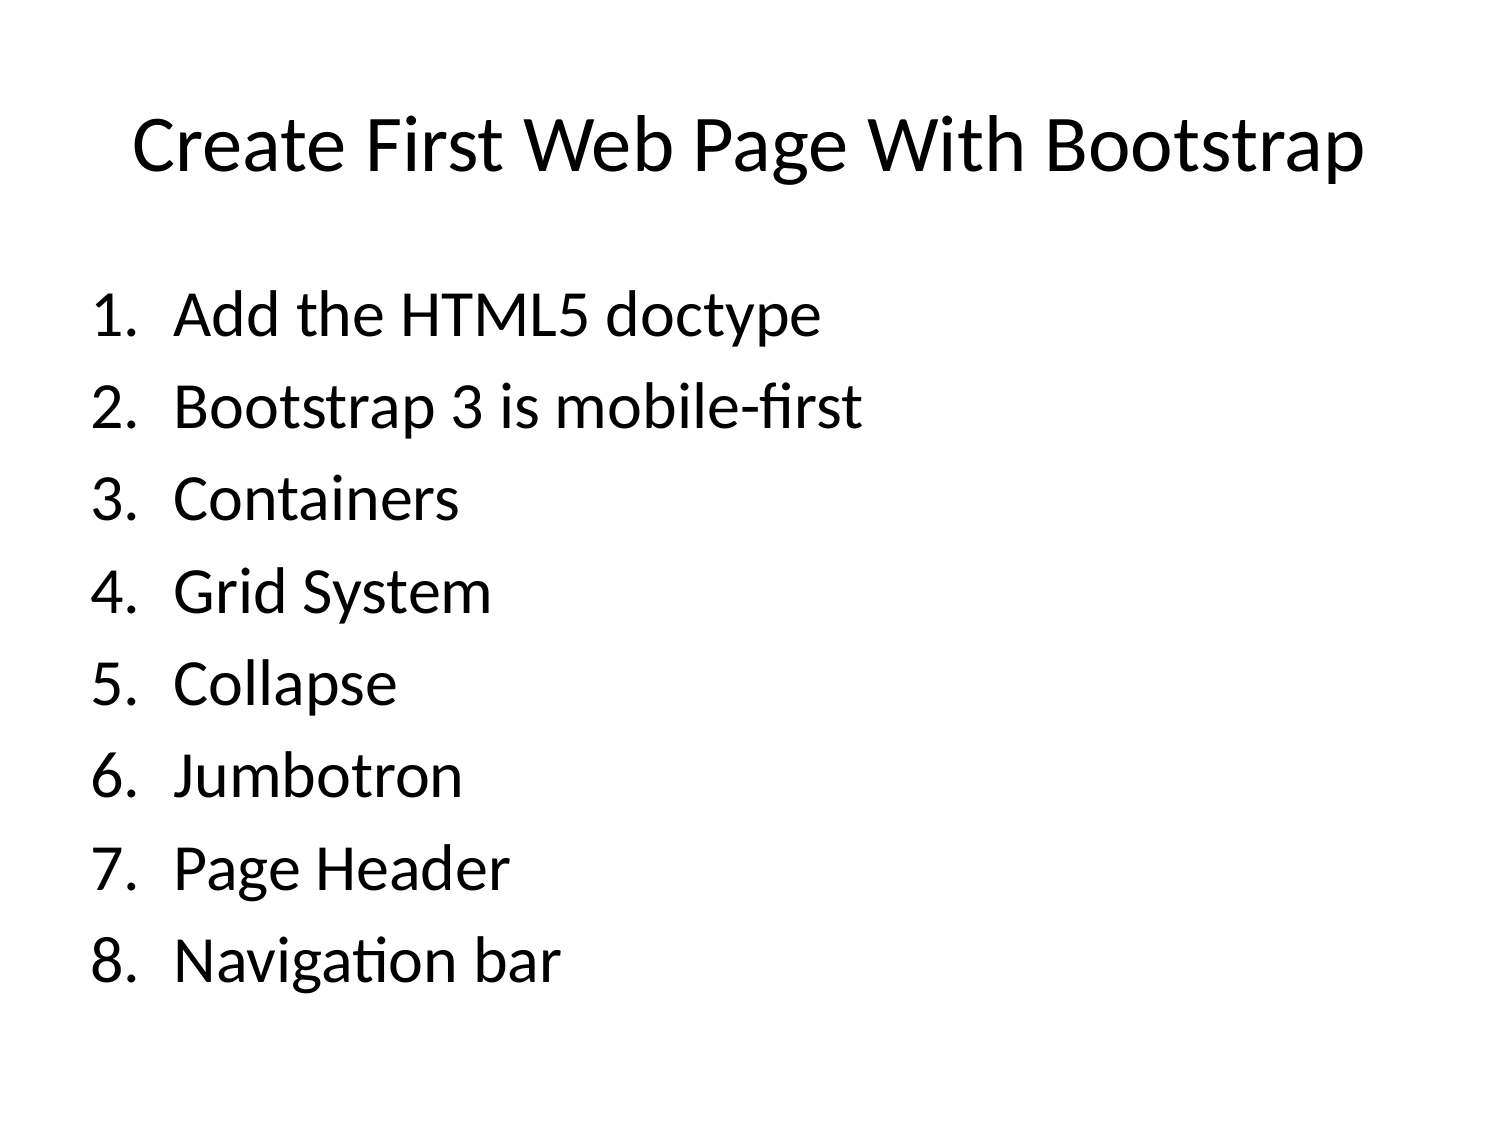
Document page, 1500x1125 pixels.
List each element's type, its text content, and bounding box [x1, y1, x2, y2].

list Add the HTML5 doctype Bootstrap 3 is mobile-first Containers Grid System Collapse Jumbotron Page Header Navigation bar [75, 262, 1425, 1005]
title Create First Web Page With Bootstrap [75, 45, 1425, 233]
